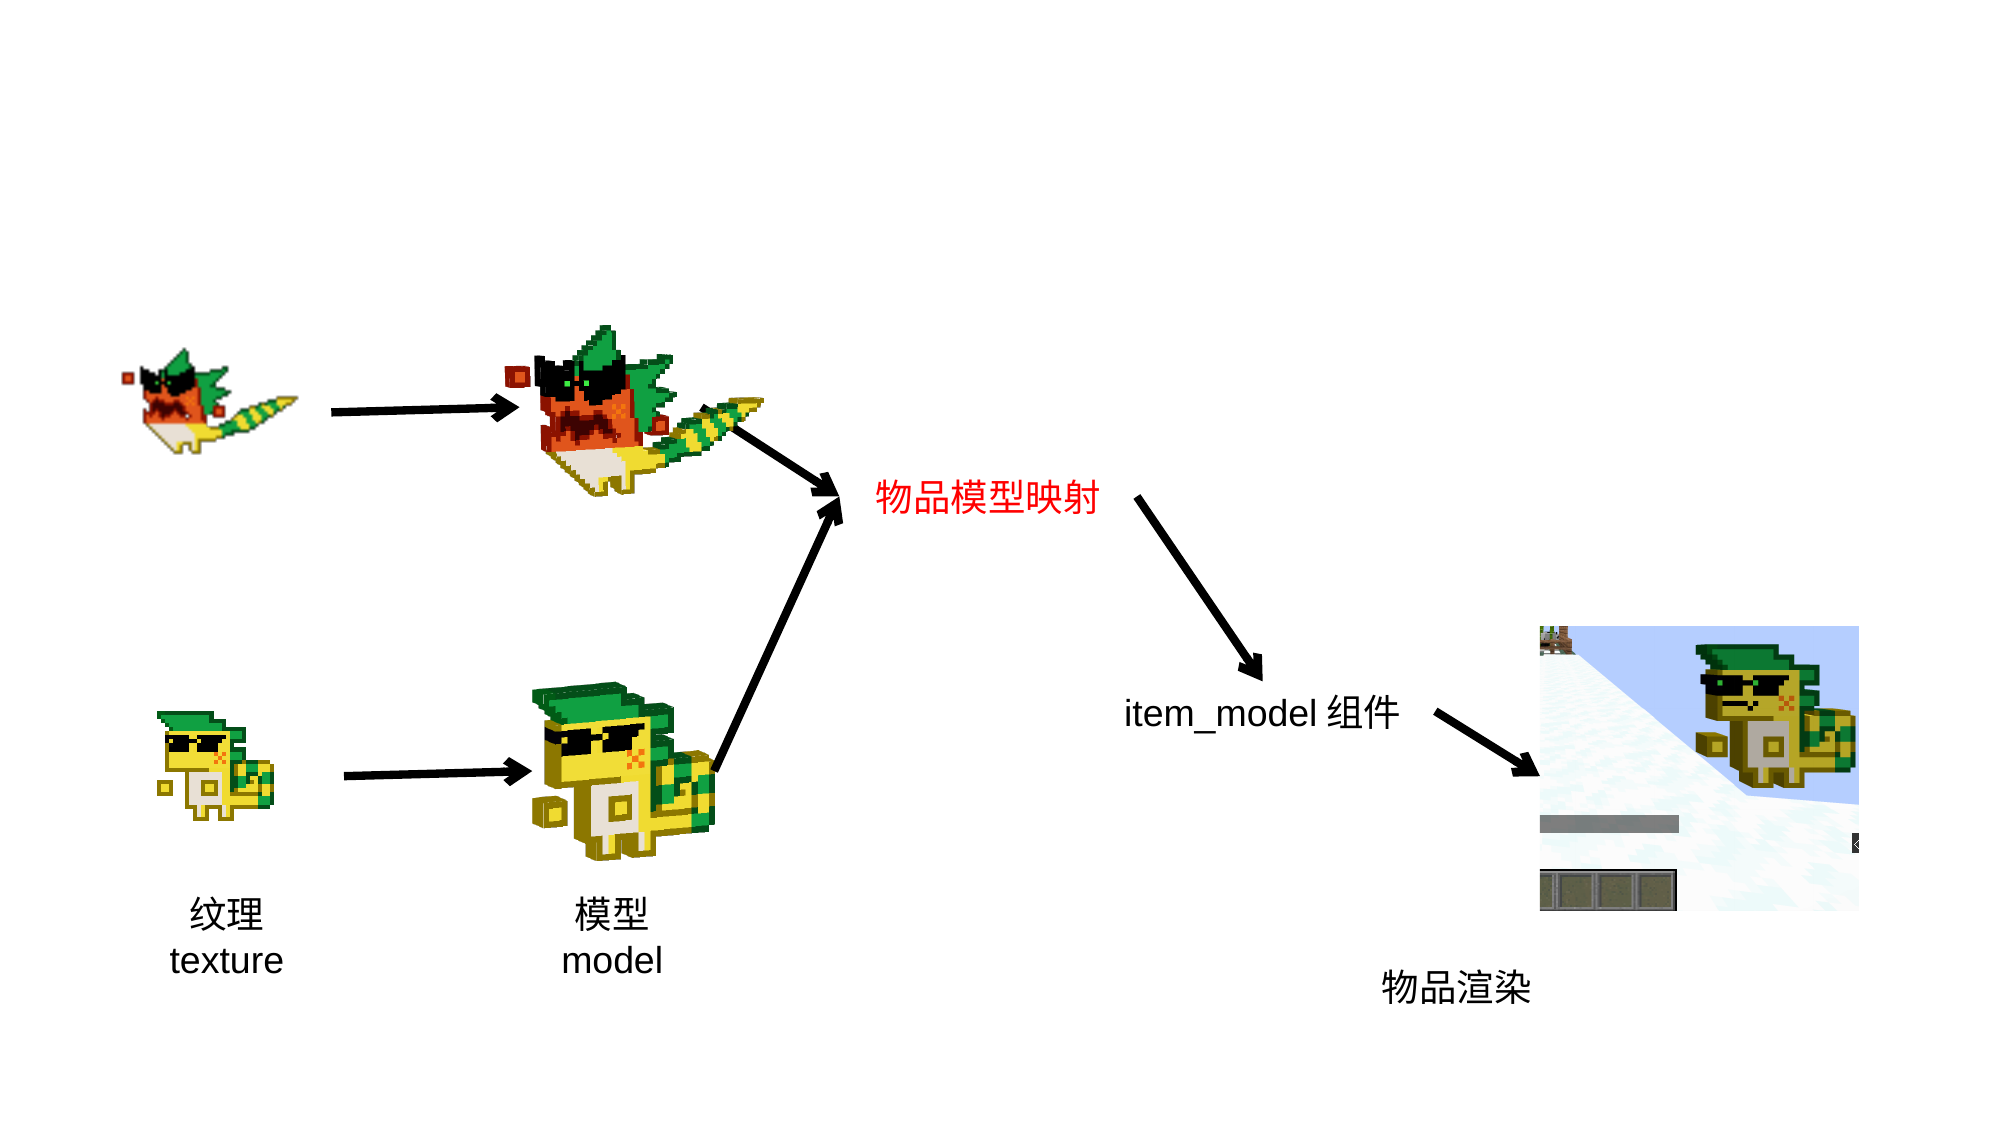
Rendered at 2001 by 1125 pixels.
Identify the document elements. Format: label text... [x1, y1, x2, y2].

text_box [343, 770, 533, 777]
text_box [765, 406, 840, 498]
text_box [713, 498, 840, 772]
picture [117, 303, 311, 498]
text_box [1136, 496, 1264, 682]
picture [531, 680, 715, 862]
picture [83, 645, 345, 907]
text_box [330, 406, 503, 413]
text_box 纹理 texture [54, 883, 400, 989]
text_box 模型 model [439, 883, 785, 989]
text_box item_model组件 [1090, 681, 1436, 742]
picture [1539, 625, 1860, 927]
picture [503, 325, 765, 498]
text_box 物品渲染 [1284, 956, 1630, 1017]
text_box 物品模型映射 [840, 466, 1137, 527]
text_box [1434, 711, 1541, 777]
